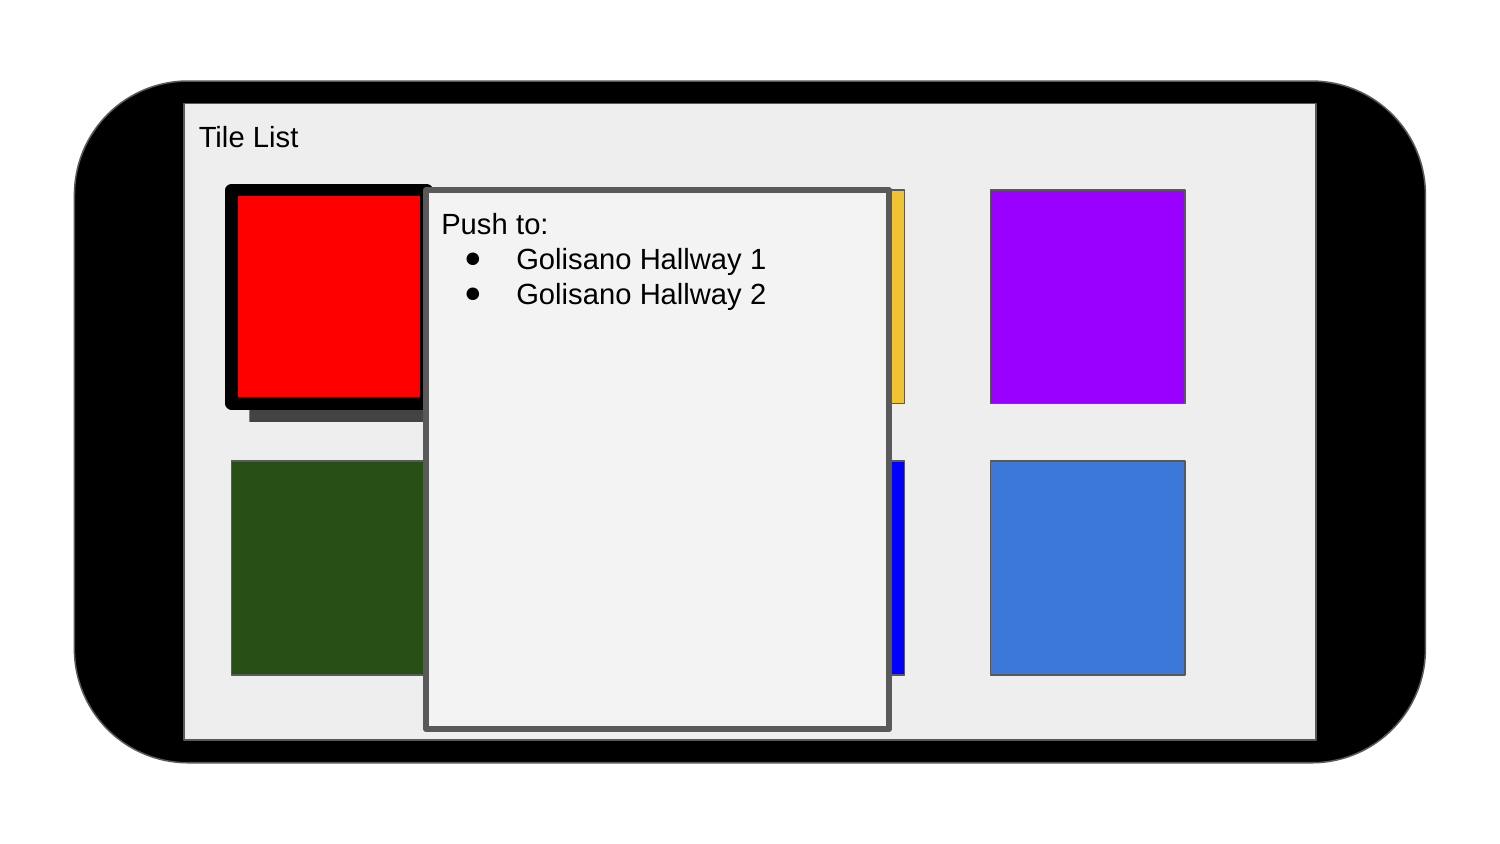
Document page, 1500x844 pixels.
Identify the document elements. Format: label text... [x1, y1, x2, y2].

text_box [183, 244, 1316, 741]
text_box [426, 404, 890, 730]
text_box Push to: Golisano Hallway 1 Golisano Hallway 2 [426, 190, 1235, 404]
text_box [231, 461, 426, 675]
text_box [74, 81, 1426, 763]
text_box [890, 461, 905, 675]
text_box [249, 404, 426, 422]
text_box [990, 461, 1185, 675]
text_box Tile List [183, 103, 1384, 244]
text_box [231, 190, 426, 404]
